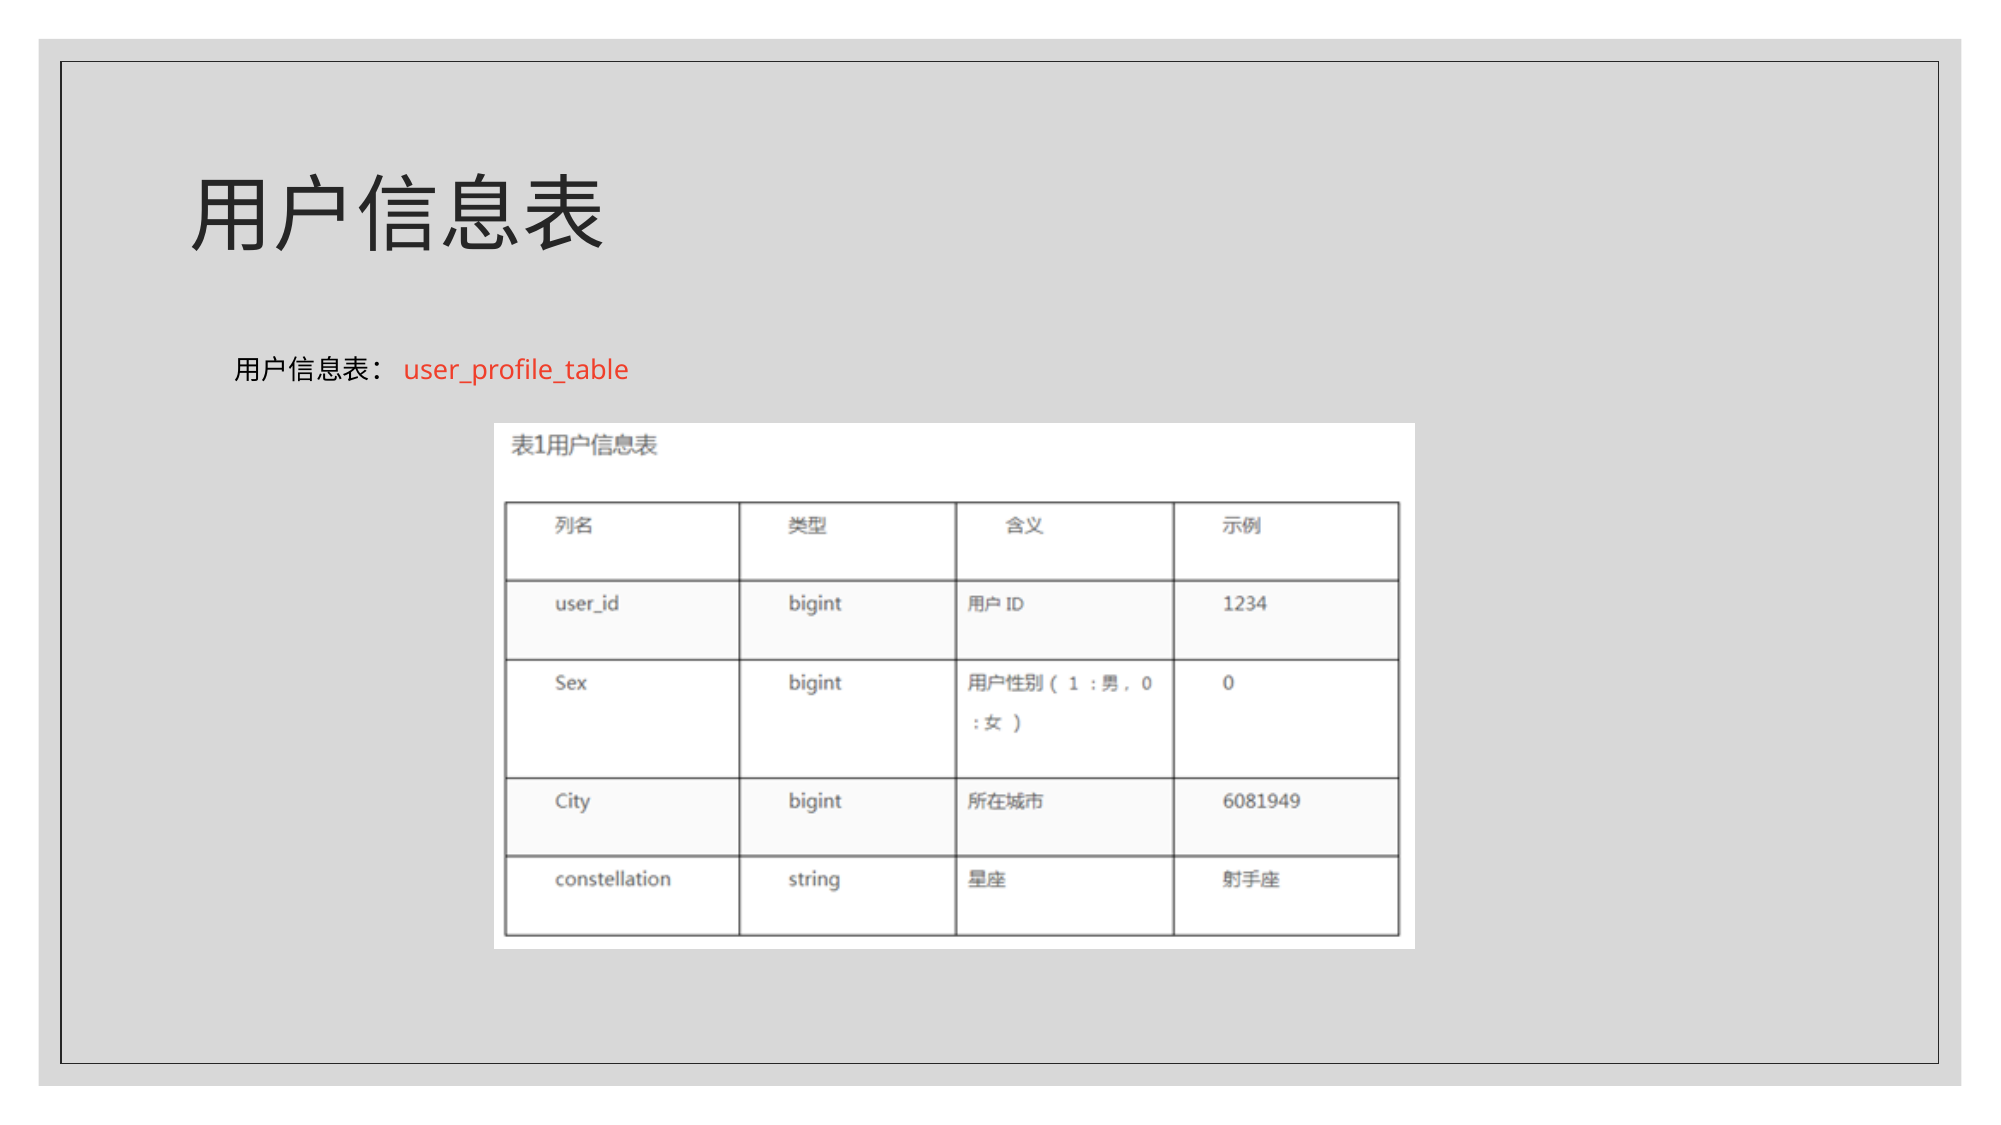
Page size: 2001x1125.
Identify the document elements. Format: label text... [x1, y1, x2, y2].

picture [494, 423, 1415, 949]
list 用户信息表：user_profile_table [174, 345, 1825, 977]
title 用户信息表 [174, 105, 1825, 331]
